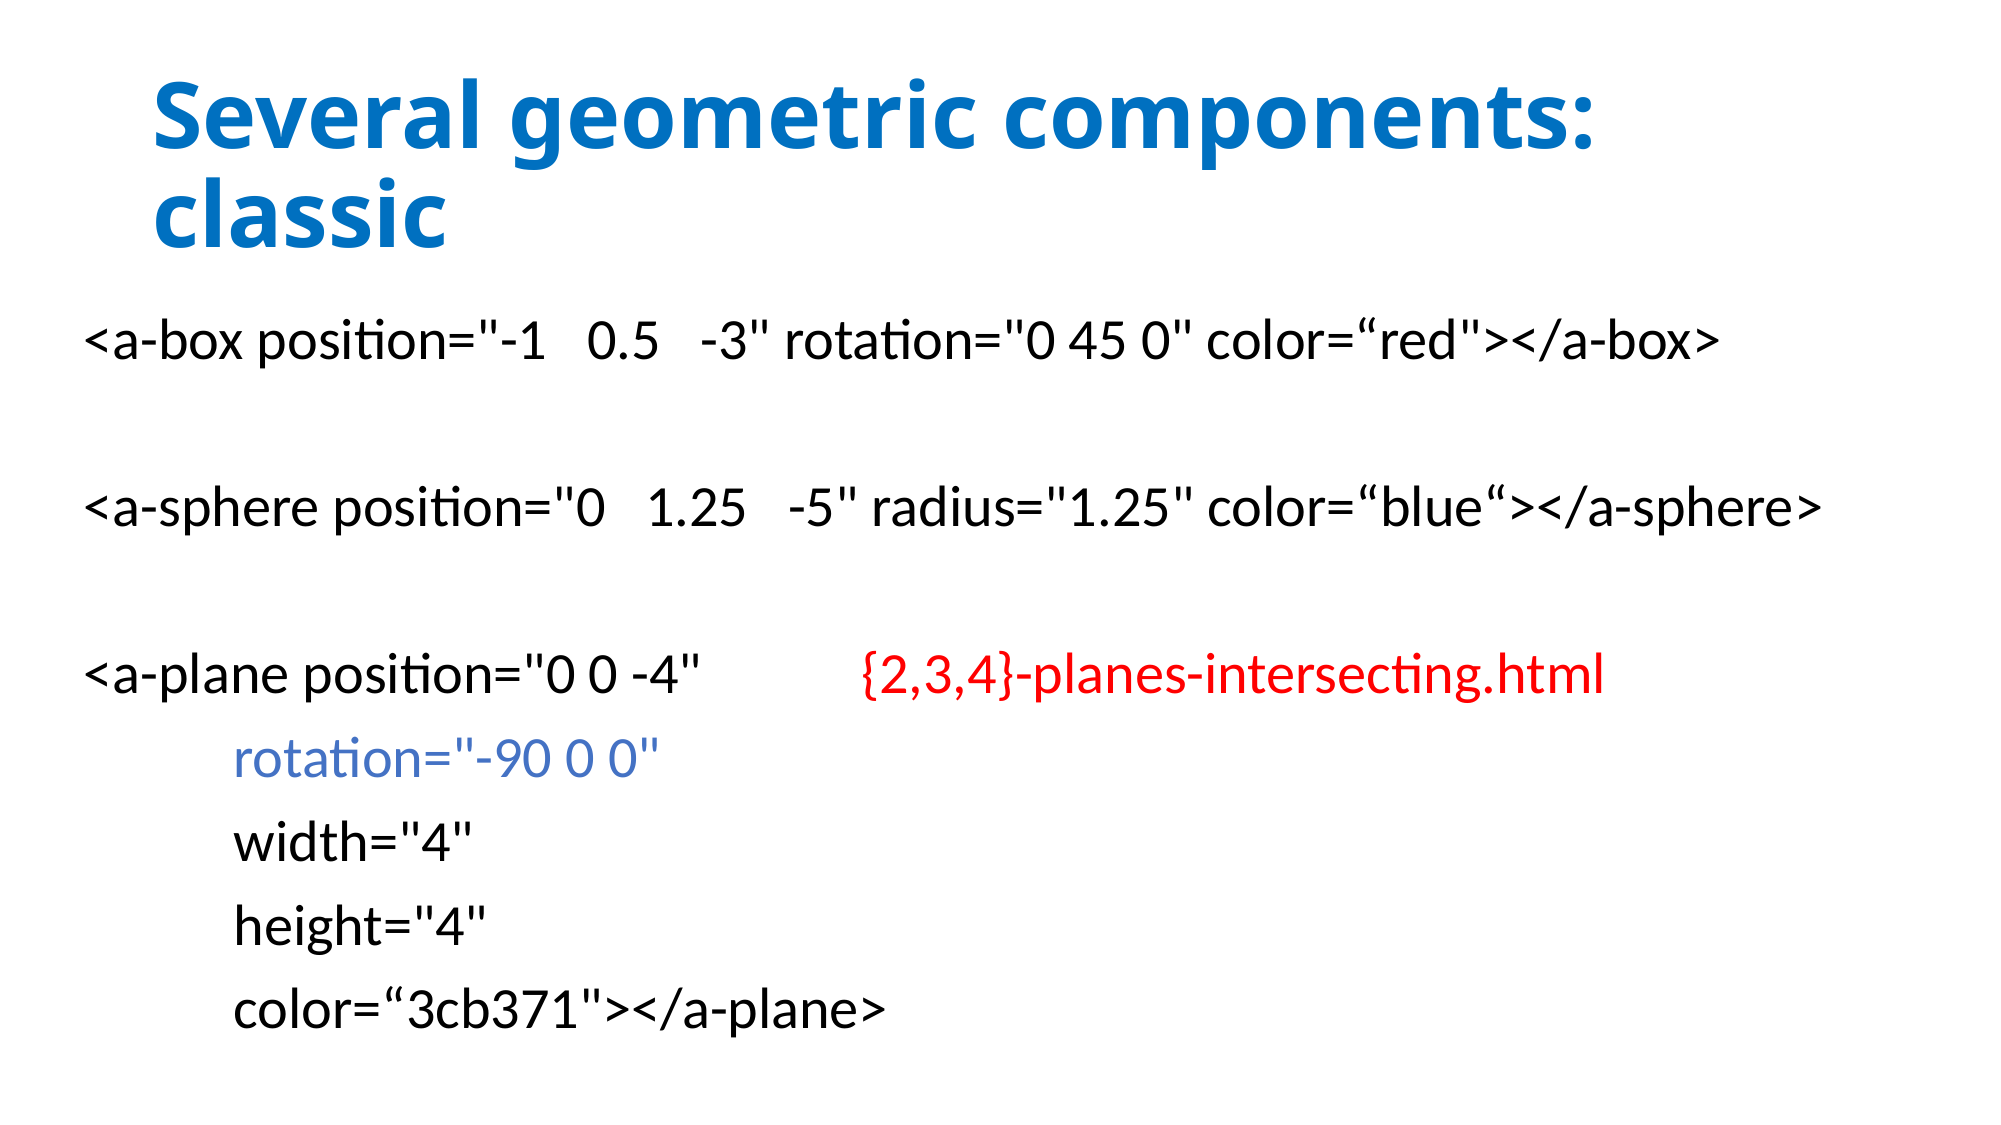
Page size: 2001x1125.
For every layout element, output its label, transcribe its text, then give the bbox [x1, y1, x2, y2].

list <a-box position="-1 0.5 -3" rotation="0 45 0" color=“red"></a-box> <a-sphere position="0 1.25 -5" radius="1.25" color=“blue“></a-sphere> <a-plane position="0 0 -4" {2,3,4}-planes-intersecting.html rotation="-90 0 0" width="4" height="4" color=“3cb371"></a-plane> [68, 301, 1932, 1066]
title Several geometric components: classic [137, 59, 1863, 278]
